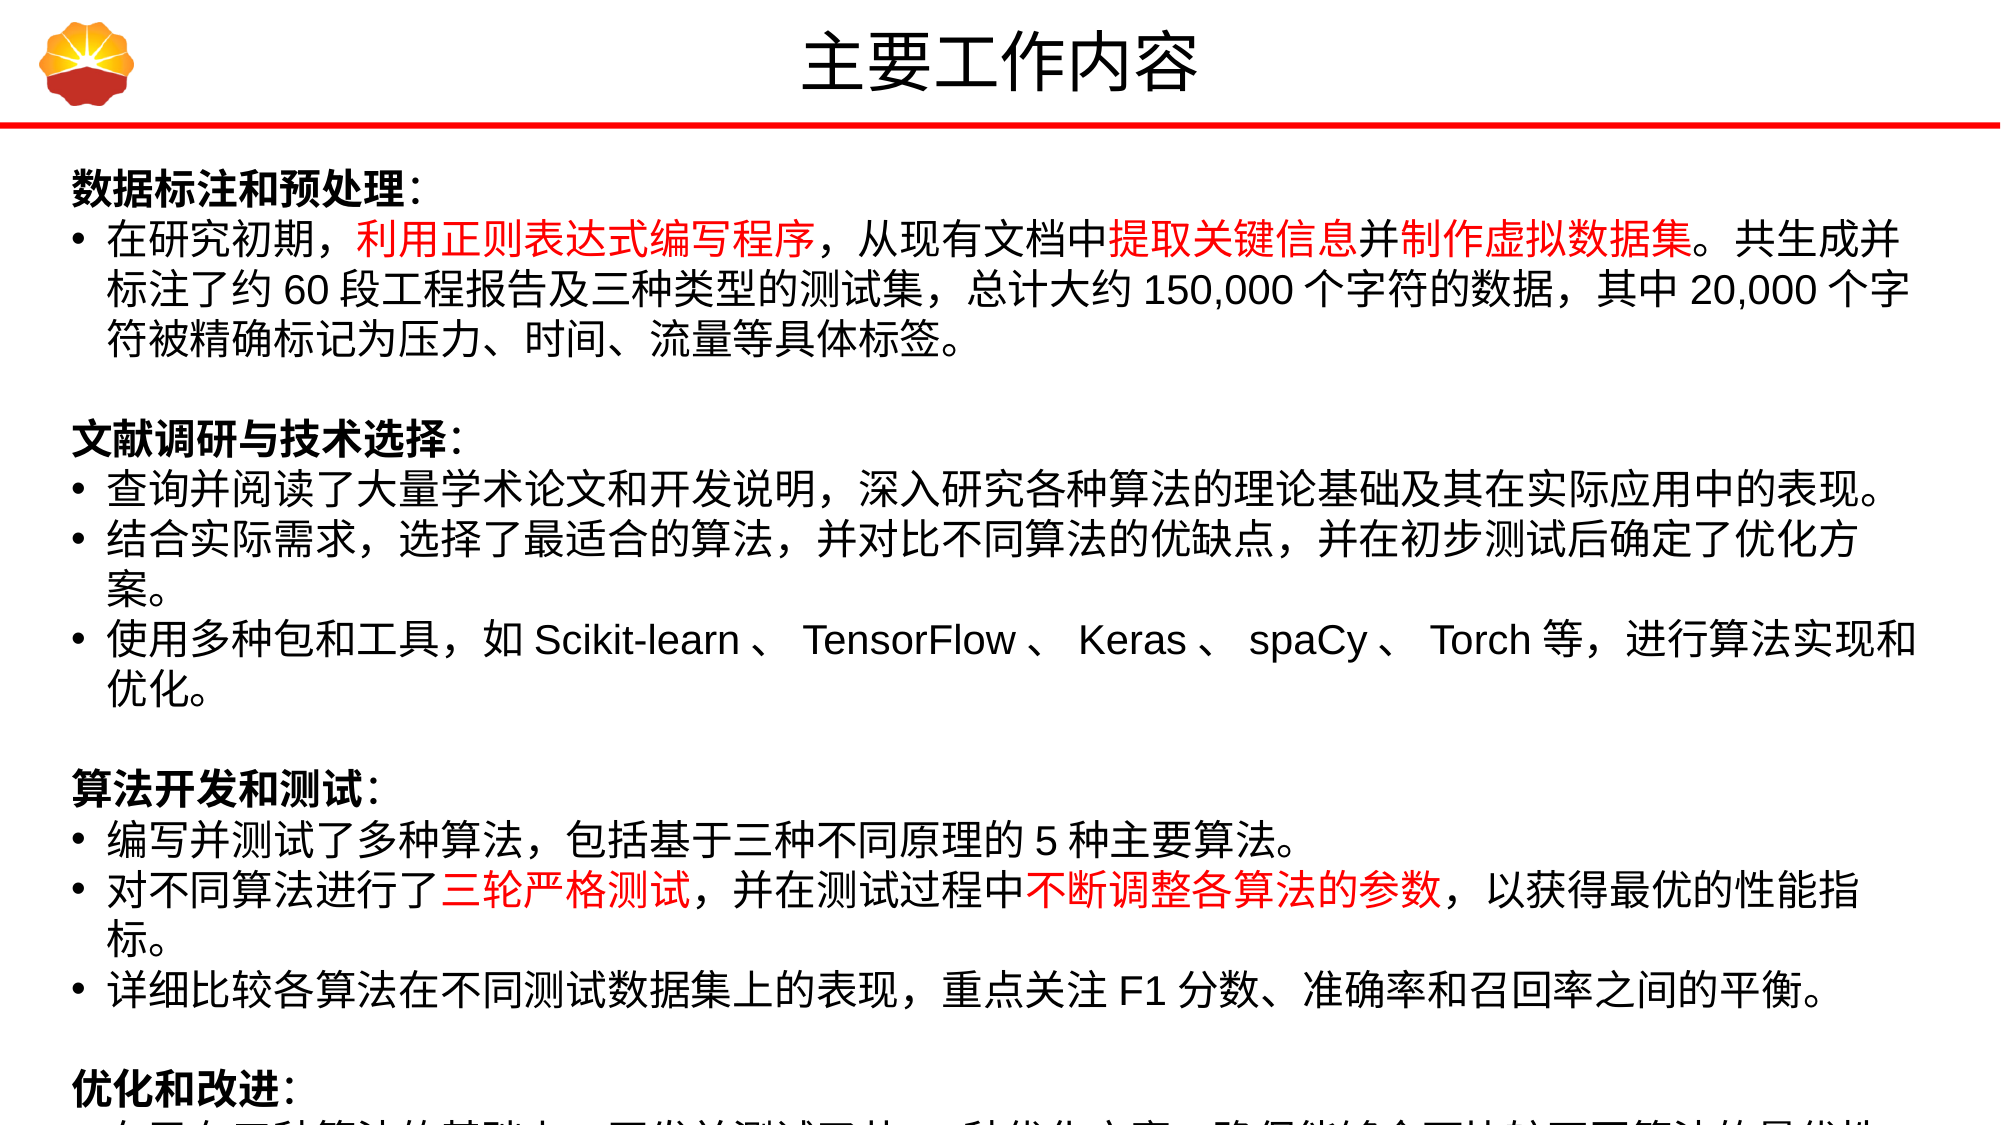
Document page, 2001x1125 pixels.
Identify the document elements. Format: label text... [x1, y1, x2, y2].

picture [39, 22, 134, 106]
text_box 数据标注和预处理： 在研究初期，利用正则表达式编写程序，从现有文档中提取关键信息并制作虚拟数据集。共生成并标注了约60段工程报告及三种类型的测试集，总计大约150,000个字符的数据，其中20,000个字符被精确标记为压力、时间、流量等具体标签。 文献调研与技术选择： 查询并阅读了大量学术论文和开发说明，深入研究各种算法的理论基础及其在实际应用中的表现。 结合实际需求，选择了最适合的算法，并对比不同算法的优缺点，并在初步测试后确定了优化方案。 使用多种包和工具，如Scikit-learn、TensorFlow、Keras、spaCy、Torch等，进行算法实现和优化。 算法开发和测试： 编写并测试了多种算法，包括基于三种不同原理的5种主要算法。 对不同算法进行了三轮严格测试，并在测试过程中不断调整各算法的参数，以获得最优的性能指标。 详细比较各算法在不同测试数据集上的表现，重点关注F1分数、准确率和召回率之间的平衡。 优化和改进： 在已有五种算法的基础上，开发并测试了共11种优化方案，确保能够全面比较不同算法的最优性能。 持续优化算法，改进模型的表现，以确保在各种实际应用场景中都能达到最佳效果。 [56, 155, 1944, 1125]
text_box 主要工作内容 [343, 12, 1657, 108]
